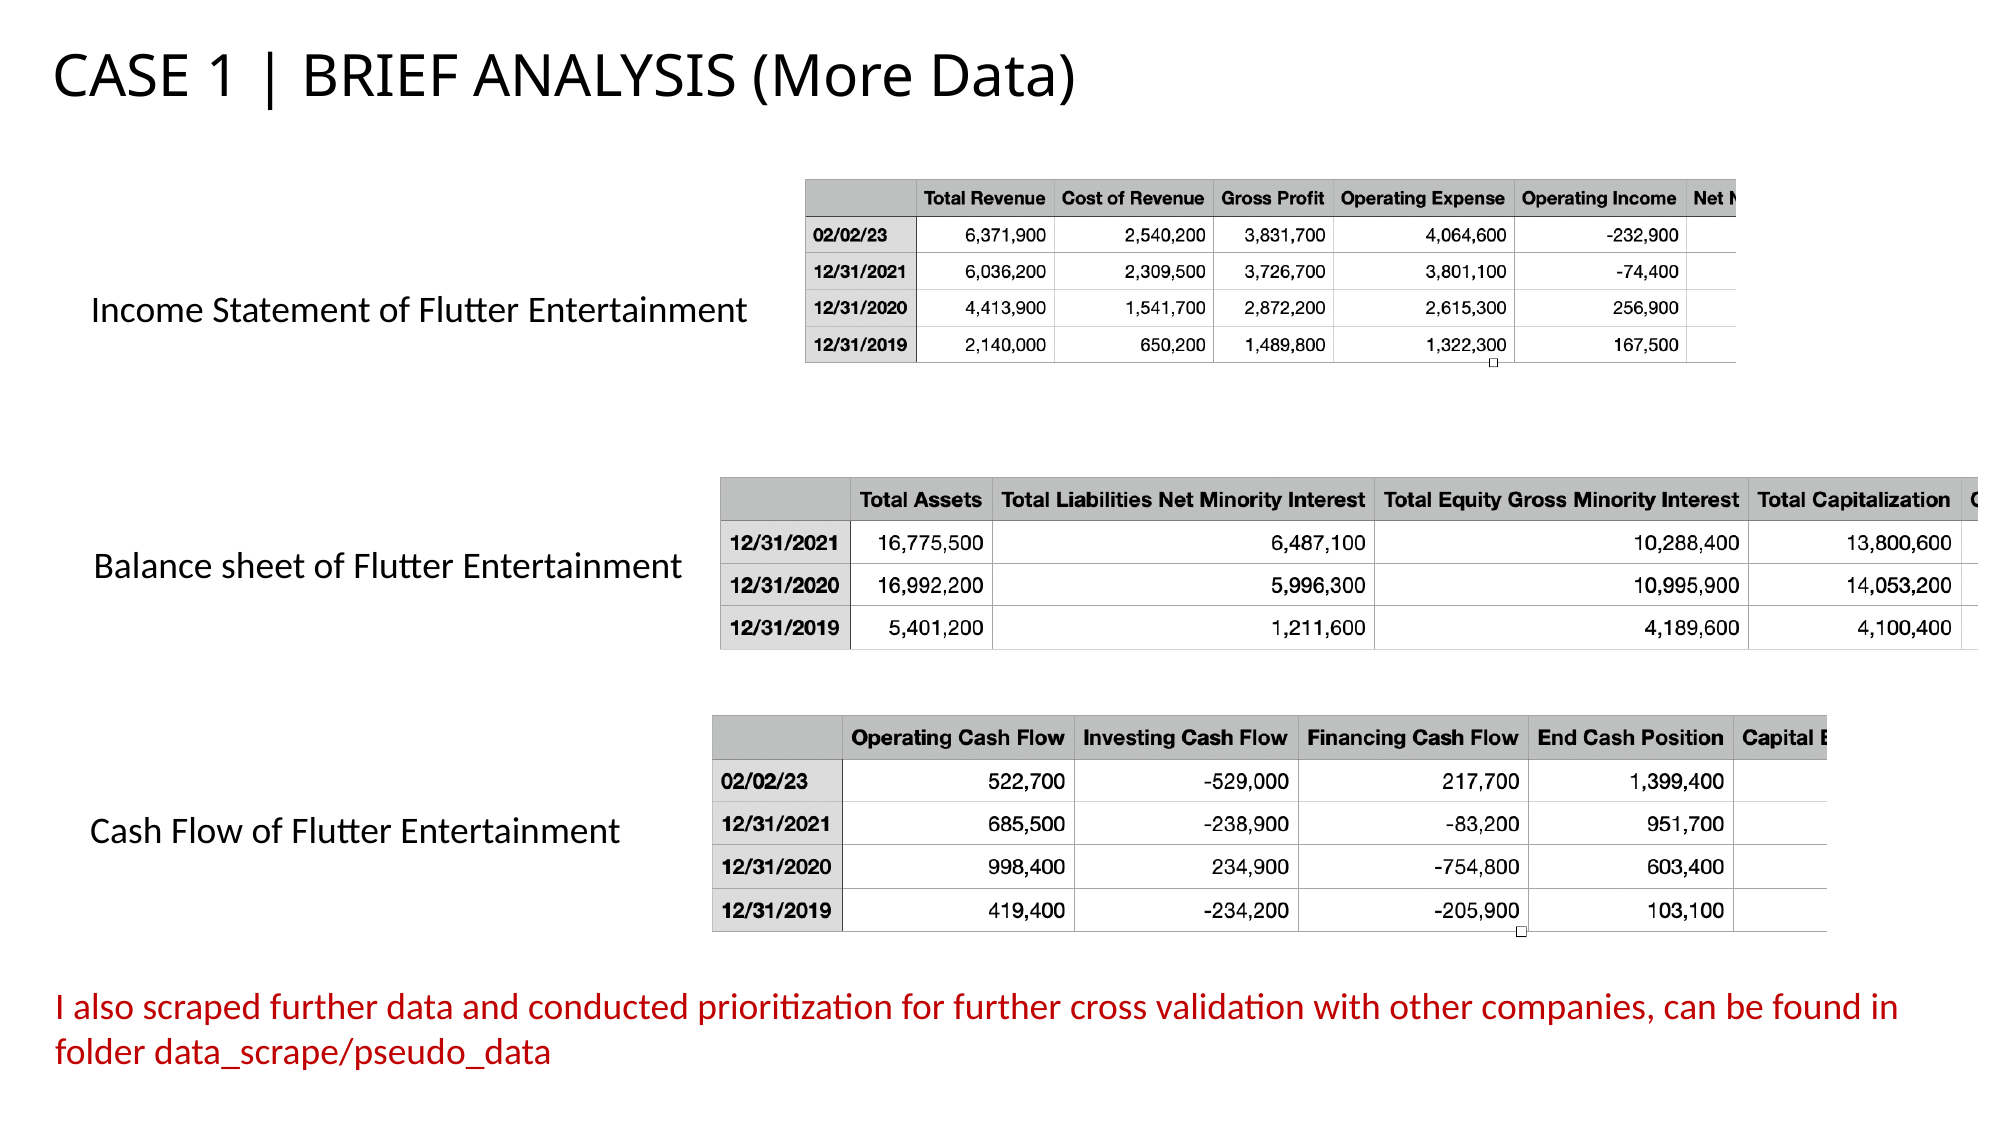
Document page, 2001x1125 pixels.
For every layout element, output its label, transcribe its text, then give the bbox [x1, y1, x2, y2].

text_box CASE 1 | BRIEF ANALYSIS (More Data) [37, 34, 1866, 117]
text_box Balance sheet of Flutter Entertainment [78, 533, 699, 594]
text_box I also scraped further data and conducted prioritization for further cross validation with other companies, can be found in folder data_scrape/pseudo_data [40, 974, 1937, 1080]
text_box Cash Flow of Flutter Entertainment [75, 798, 637, 859]
picture [702, 143, 1978, 986]
text_box Income Statement of Flutter Entertainment [76, 278, 764, 338]
